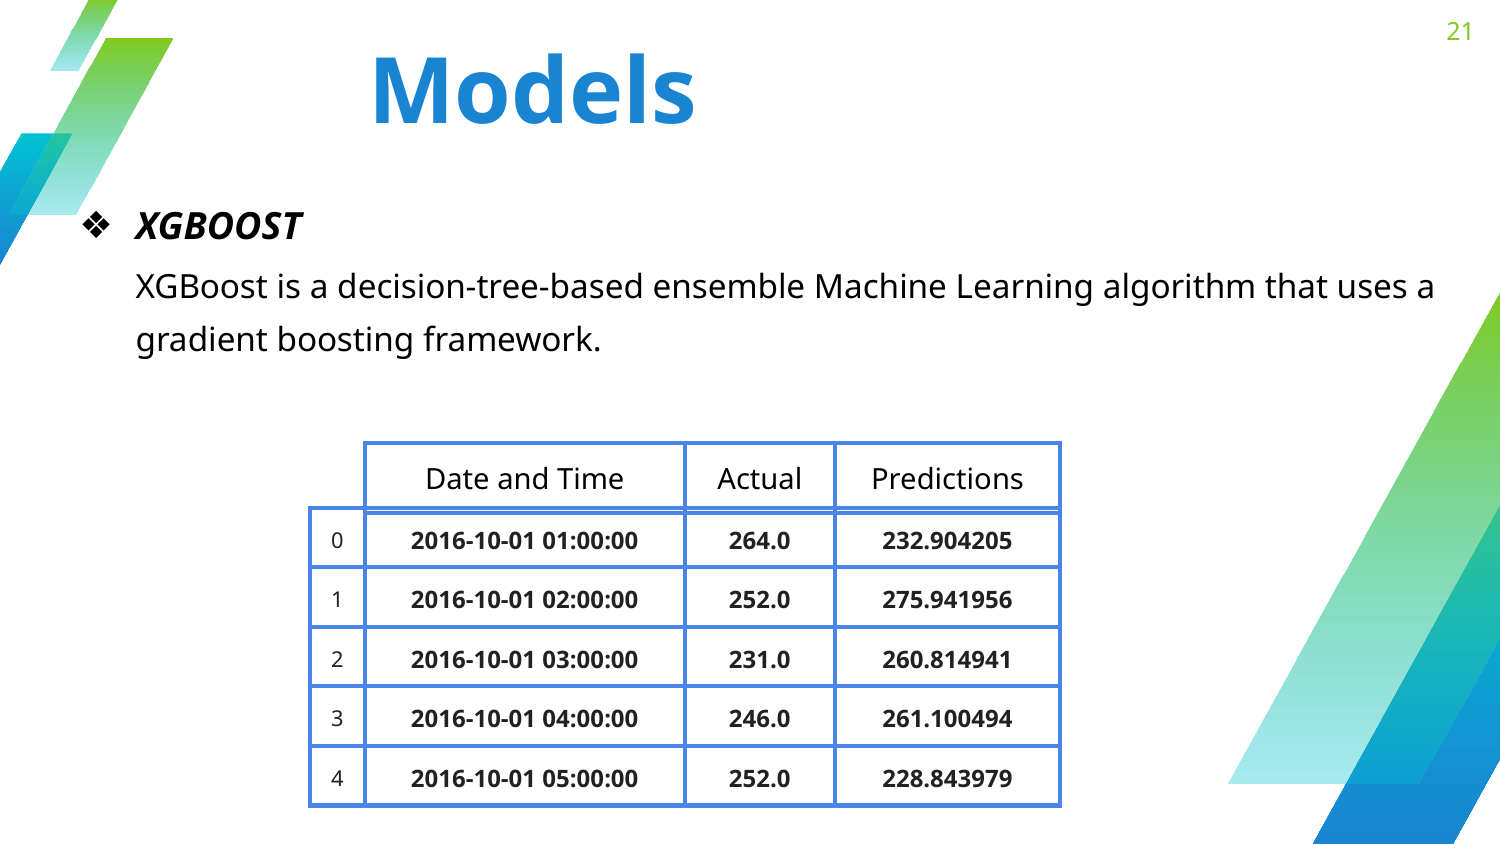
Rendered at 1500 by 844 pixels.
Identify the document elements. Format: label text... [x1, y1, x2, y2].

table_cell 2016-10-01 02:00:00 [367, 569, 683, 625]
table_cell 252.0 [687, 748, 833, 803]
table_cell 2 [312, 629, 363, 684]
table_cell 3 [312, 688, 363, 744]
table_header 0 [312, 510, 363, 565]
table_cell 1 [312, 569, 363, 625]
table_header Actual [687, 445, 833, 511]
table_cell 2016-10-01 03:00:00 [367, 629, 683, 684]
list XGBOOST XGBoost is a decision-tree-based ensemble Machine Learning algorithm that uses a gradient boosting framework. [60, 195, 1491, 387]
table_cell 2016-10-01 05:00:00 [367, 748, 683, 803]
table_cell 246.0 [687, 688, 833, 744]
table_cell 261.100494 [837, 688, 1058, 744]
table_header 232.904205 [837, 515, 1058, 565]
table_cell 2016-10-01 04:00:00 [367, 688, 683, 744]
slide_number ‹#› [1403, 0, 1475, 65]
table_header 2016-10-01 01:00:00 [367, 515, 683, 565]
table_cell 260.814941 [837, 629, 1058, 684]
table_cell 228.843979 [837, 748, 1058, 803]
table_cell 252.0 [687, 569, 833, 625]
table_cell 4 [312, 748, 363, 803]
table_header 264.0 [687, 515, 833, 565]
table_cell 231.0 [687, 629, 833, 684]
table_cell 275.941956 [837, 569, 1058, 625]
table_header Predictions [837, 445, 1058, 511]
table_header Date and Time [367, 445, 683, 511]
title Models [194, 41, 871, 147]
